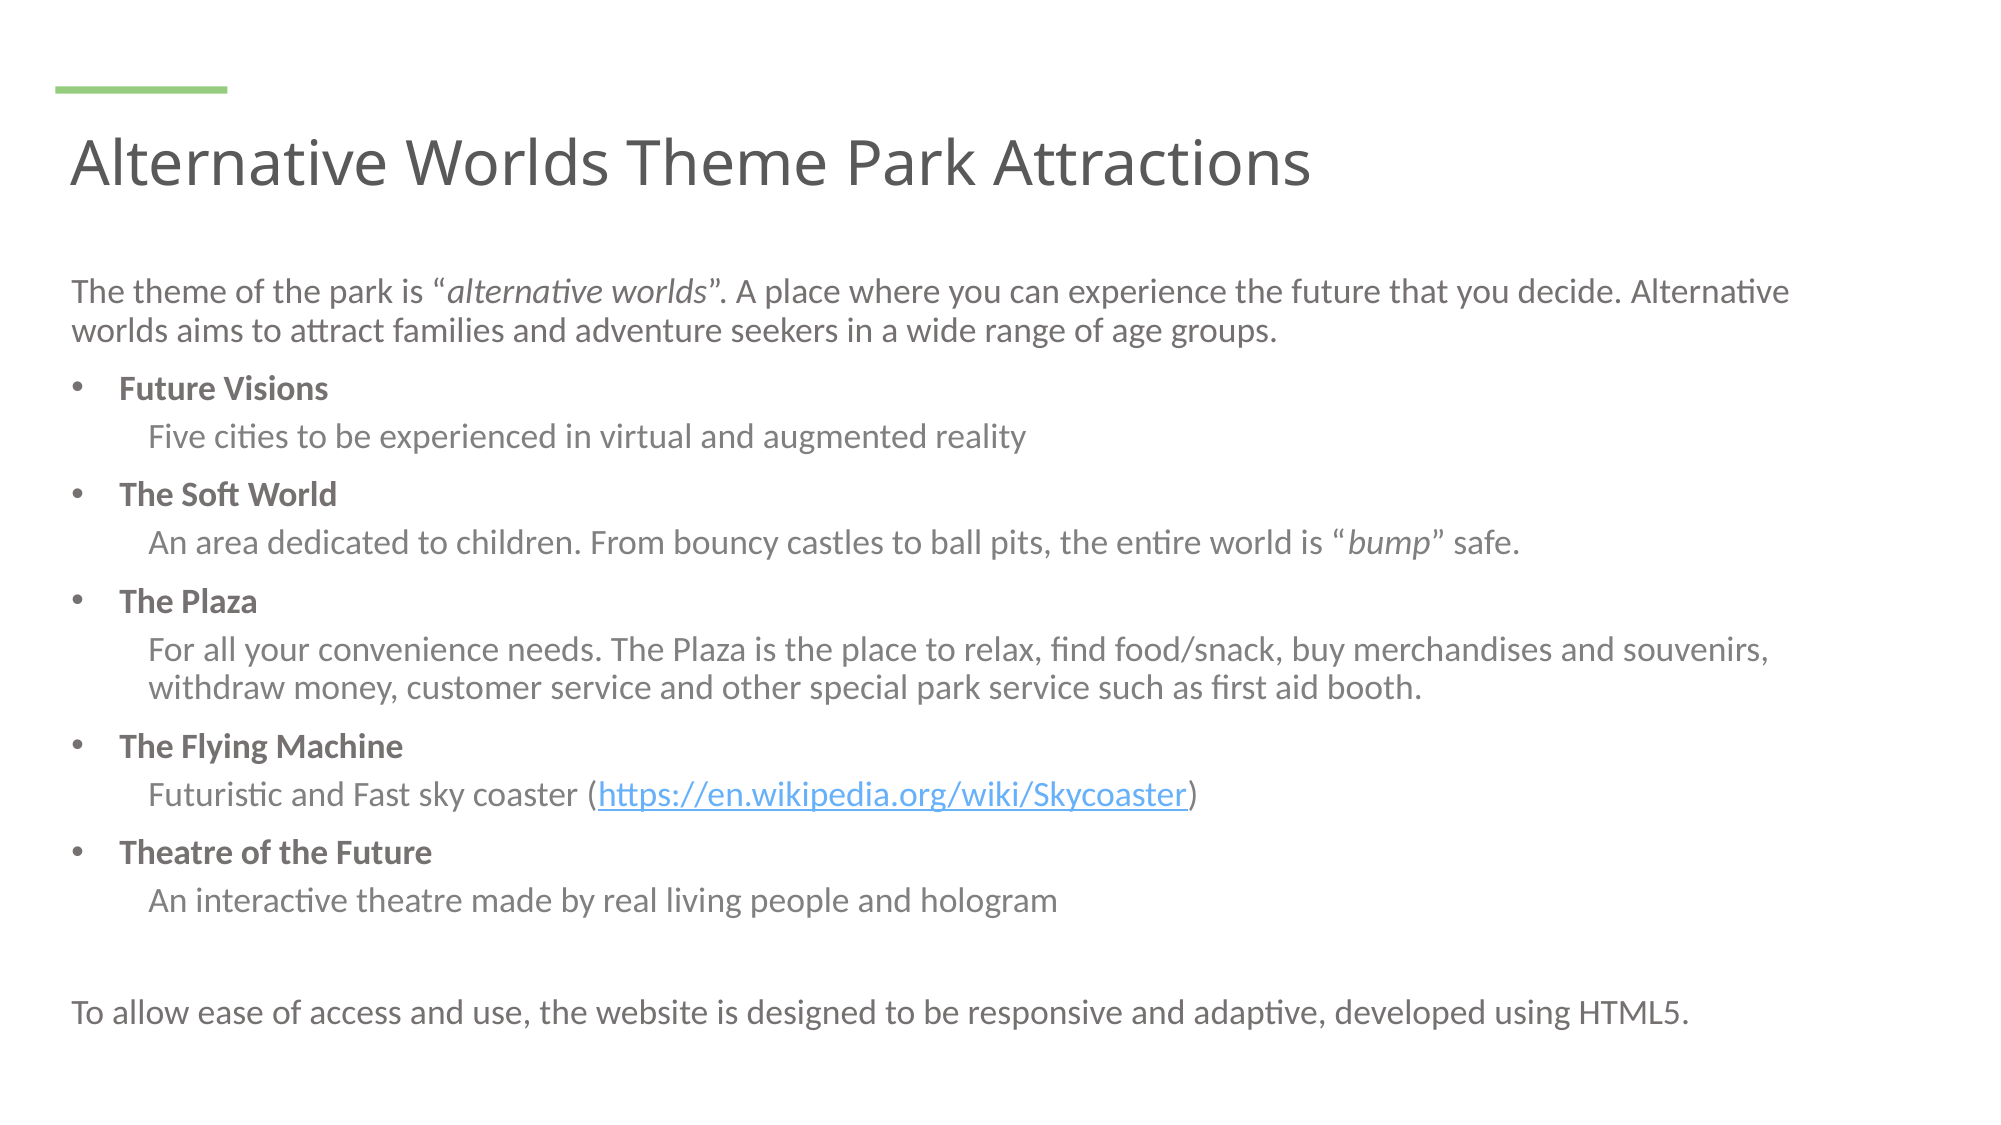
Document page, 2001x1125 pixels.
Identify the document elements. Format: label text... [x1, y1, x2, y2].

list The theme of the park is “alternative worlds”. A place where you can experience the future that you decide. Alternative worlds aims to attract families and adventure seekers in a wide range of age groups. Future Visions Five cities to be experienced in virtual and augmented reality The Soft World An area dedicated to children. From bouncy castles to ball pits, the entire world is “bump” safe. The Plaza For all your convenience needs. The Plaza is the place to relax, find food/snack, buy merchandises and souvenirs, withdraw money, customer service and other special park service such as first aid booth. The Flying Machine Futuristic and Fast sky coaster (https://en.wikipedia.org/wiki/Skycoaster) Theatre of the Future An interactive theatre made by real living people and hologram To allow ease of access and use, the website is designed to be responsive and adaptive, developed using HTML5. [56, 265, 1894, 1043]
title Alternative Worlds Theme Park Attractions [55, 76, 1893, 207]
